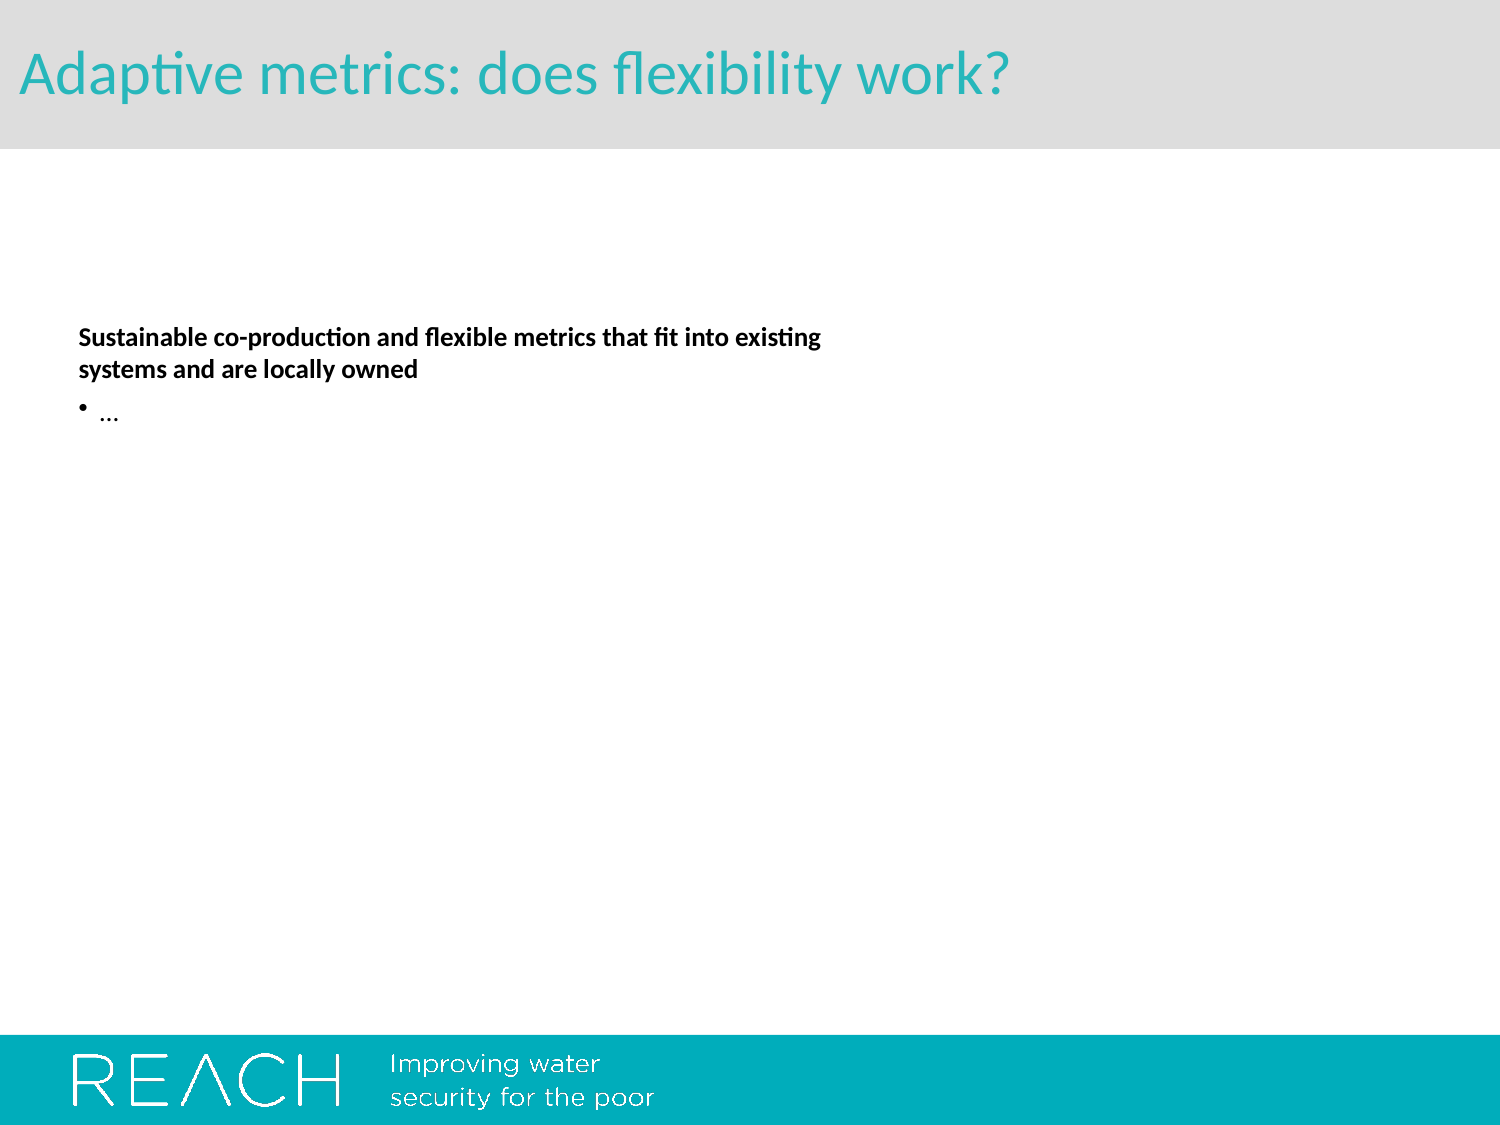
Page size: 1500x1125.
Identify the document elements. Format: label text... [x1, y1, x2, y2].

text_box [0, 0, 1500, 149]
text_box Sustainable co-production and flexible metrics that fit into existing systems and are locally owned … [71, 311, 877, 435]
picture [73, 1053, 654, 1110]
title Adaptive metrics: does flexibility work? [11, 5, 1363, 134]
